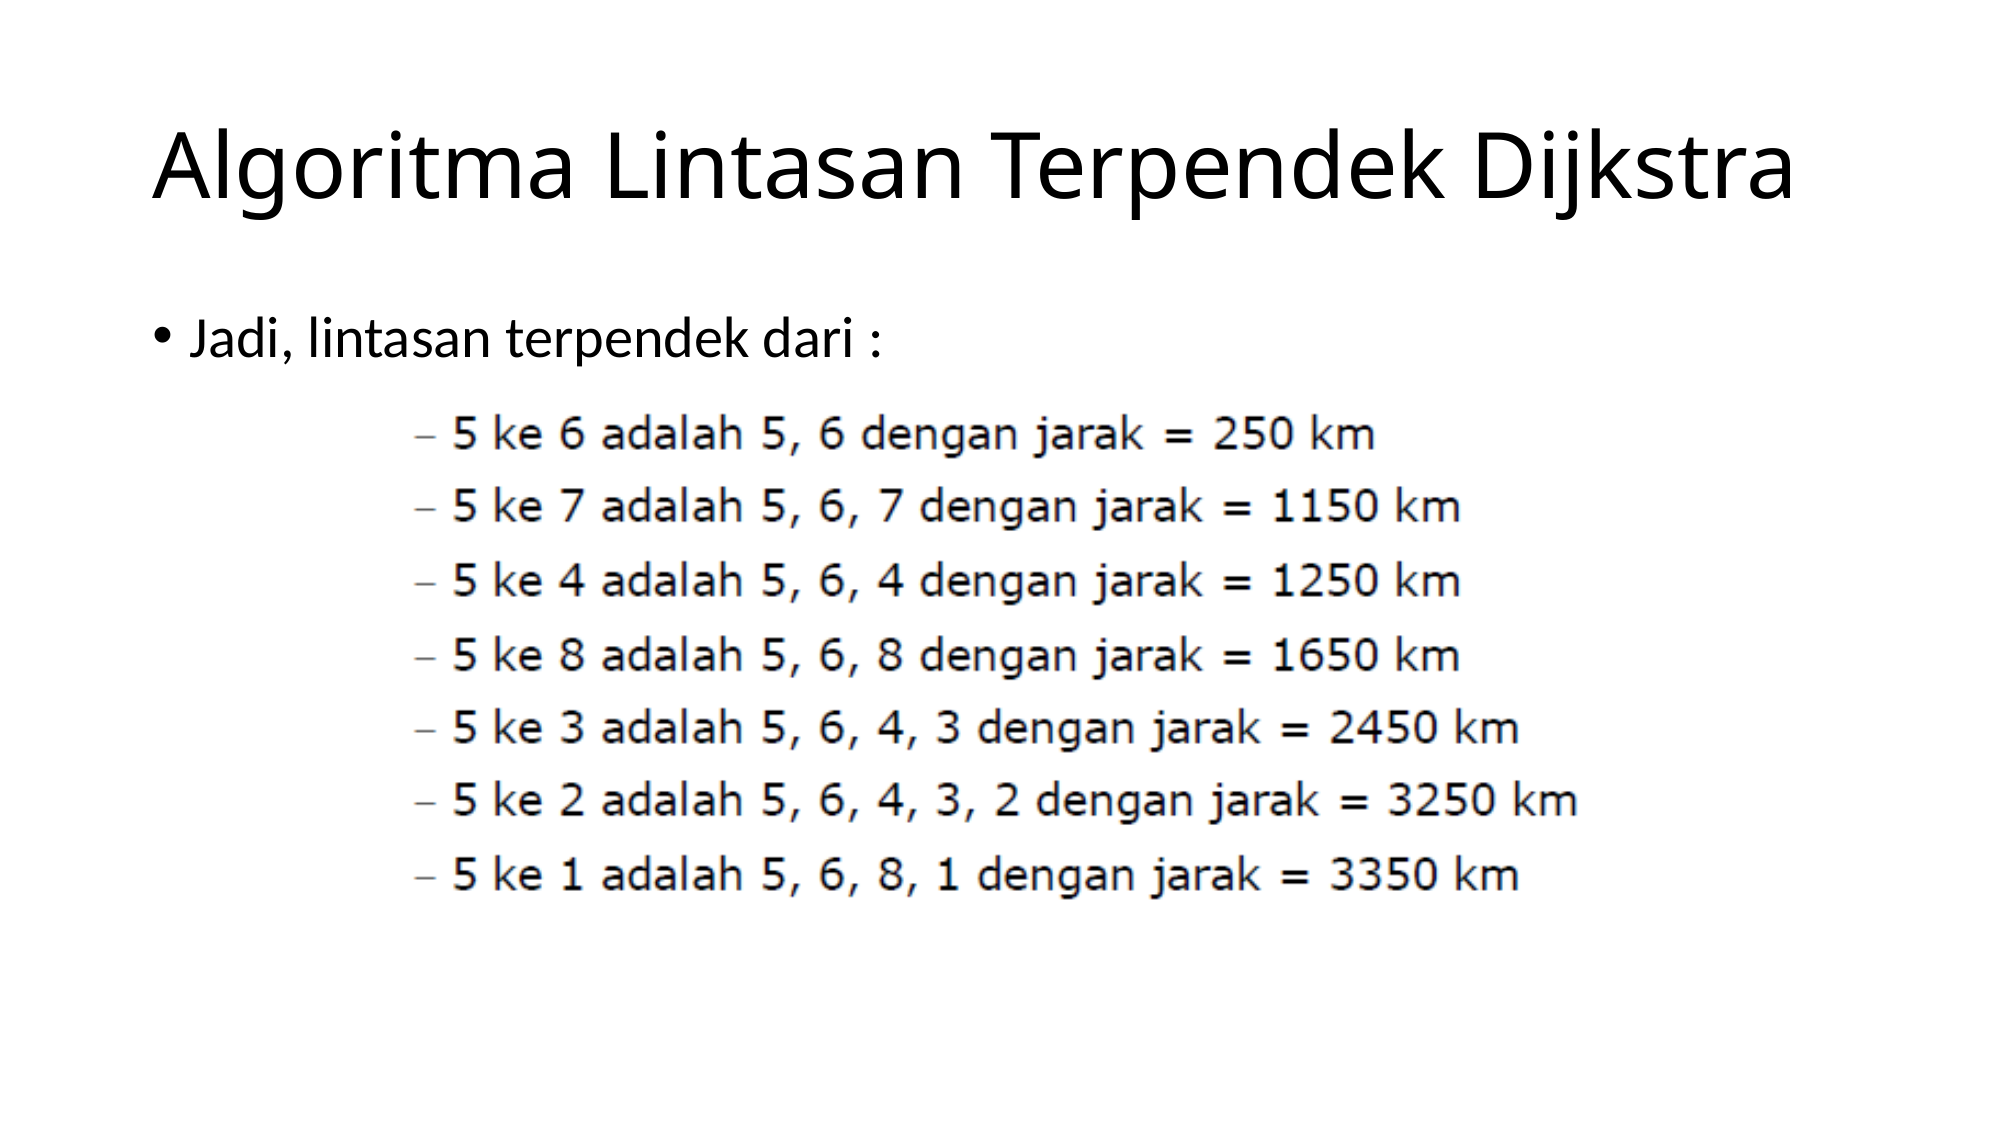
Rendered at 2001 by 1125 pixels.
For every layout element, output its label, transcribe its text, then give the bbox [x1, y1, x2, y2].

title Algoritma Lintasan Terpendek Dijkstra [137, 59, 1863, 278]
picture [261, 396, 1684, 959]
list Jadi, lintasan terpendek dari : [137, 299, 1863, 1014]
